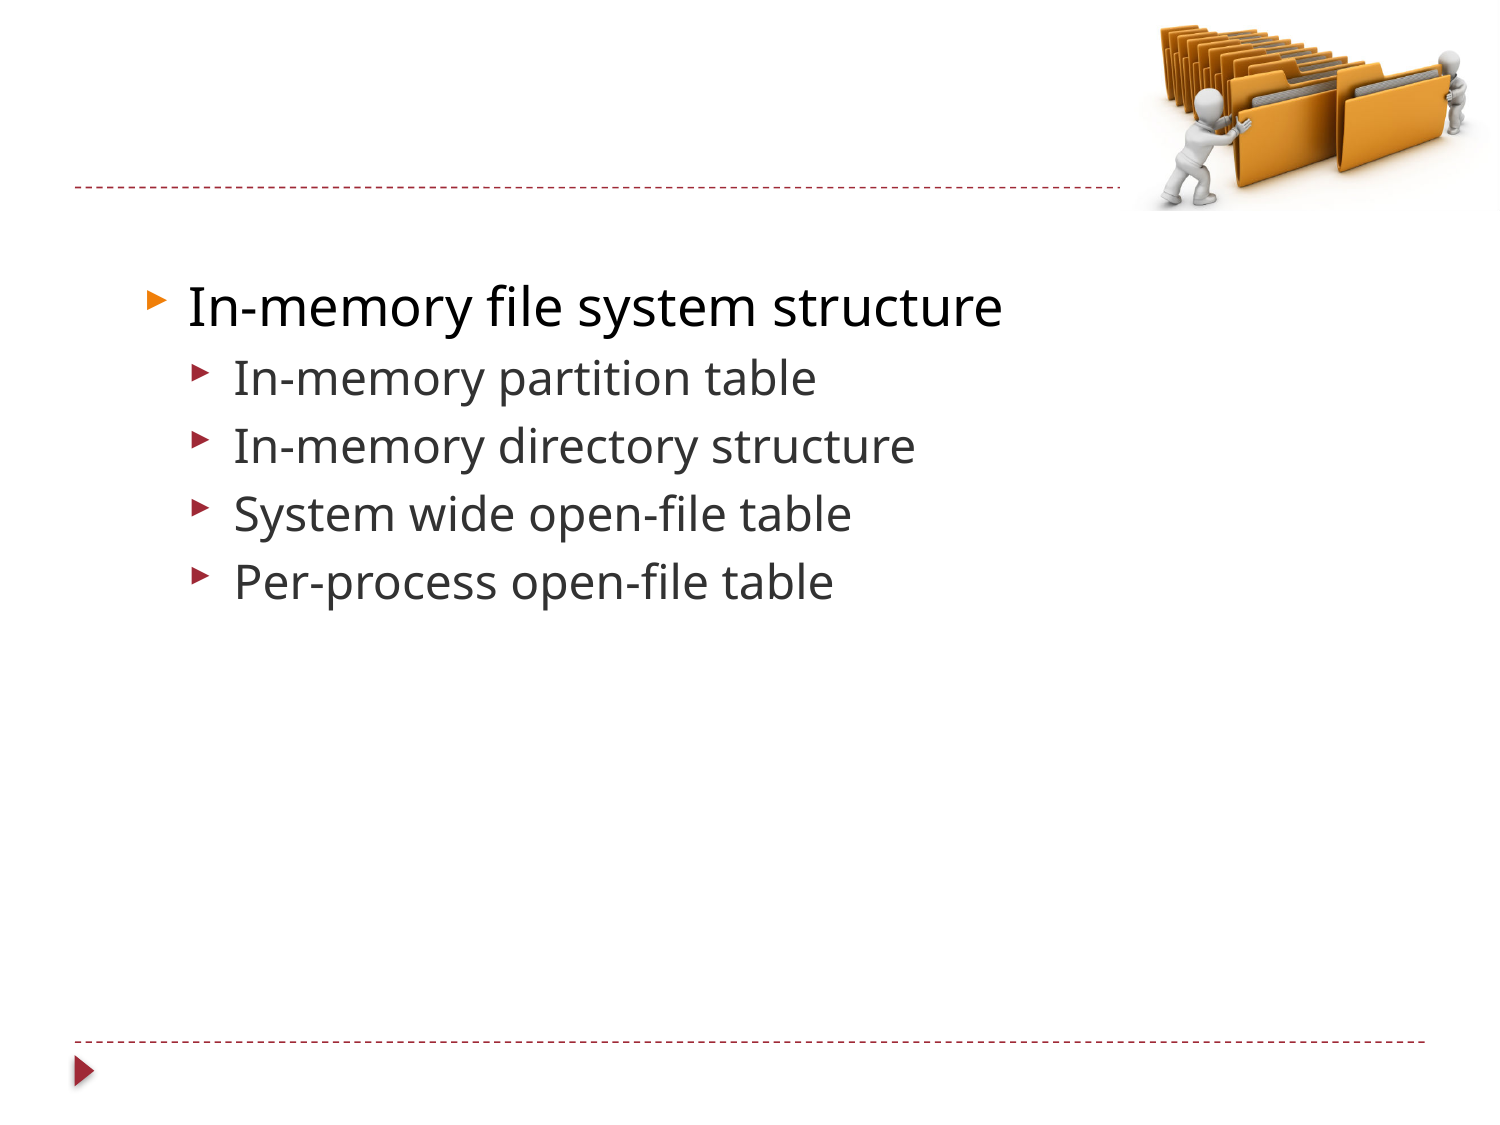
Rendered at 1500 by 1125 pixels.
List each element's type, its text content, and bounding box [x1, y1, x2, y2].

picture [1120, 0, 1500, 211]
list In-memory file system structure In-memory partition table In-memory directory structure System wide open-file table Per-process open-file table [128, 187, 1404, 1073]
